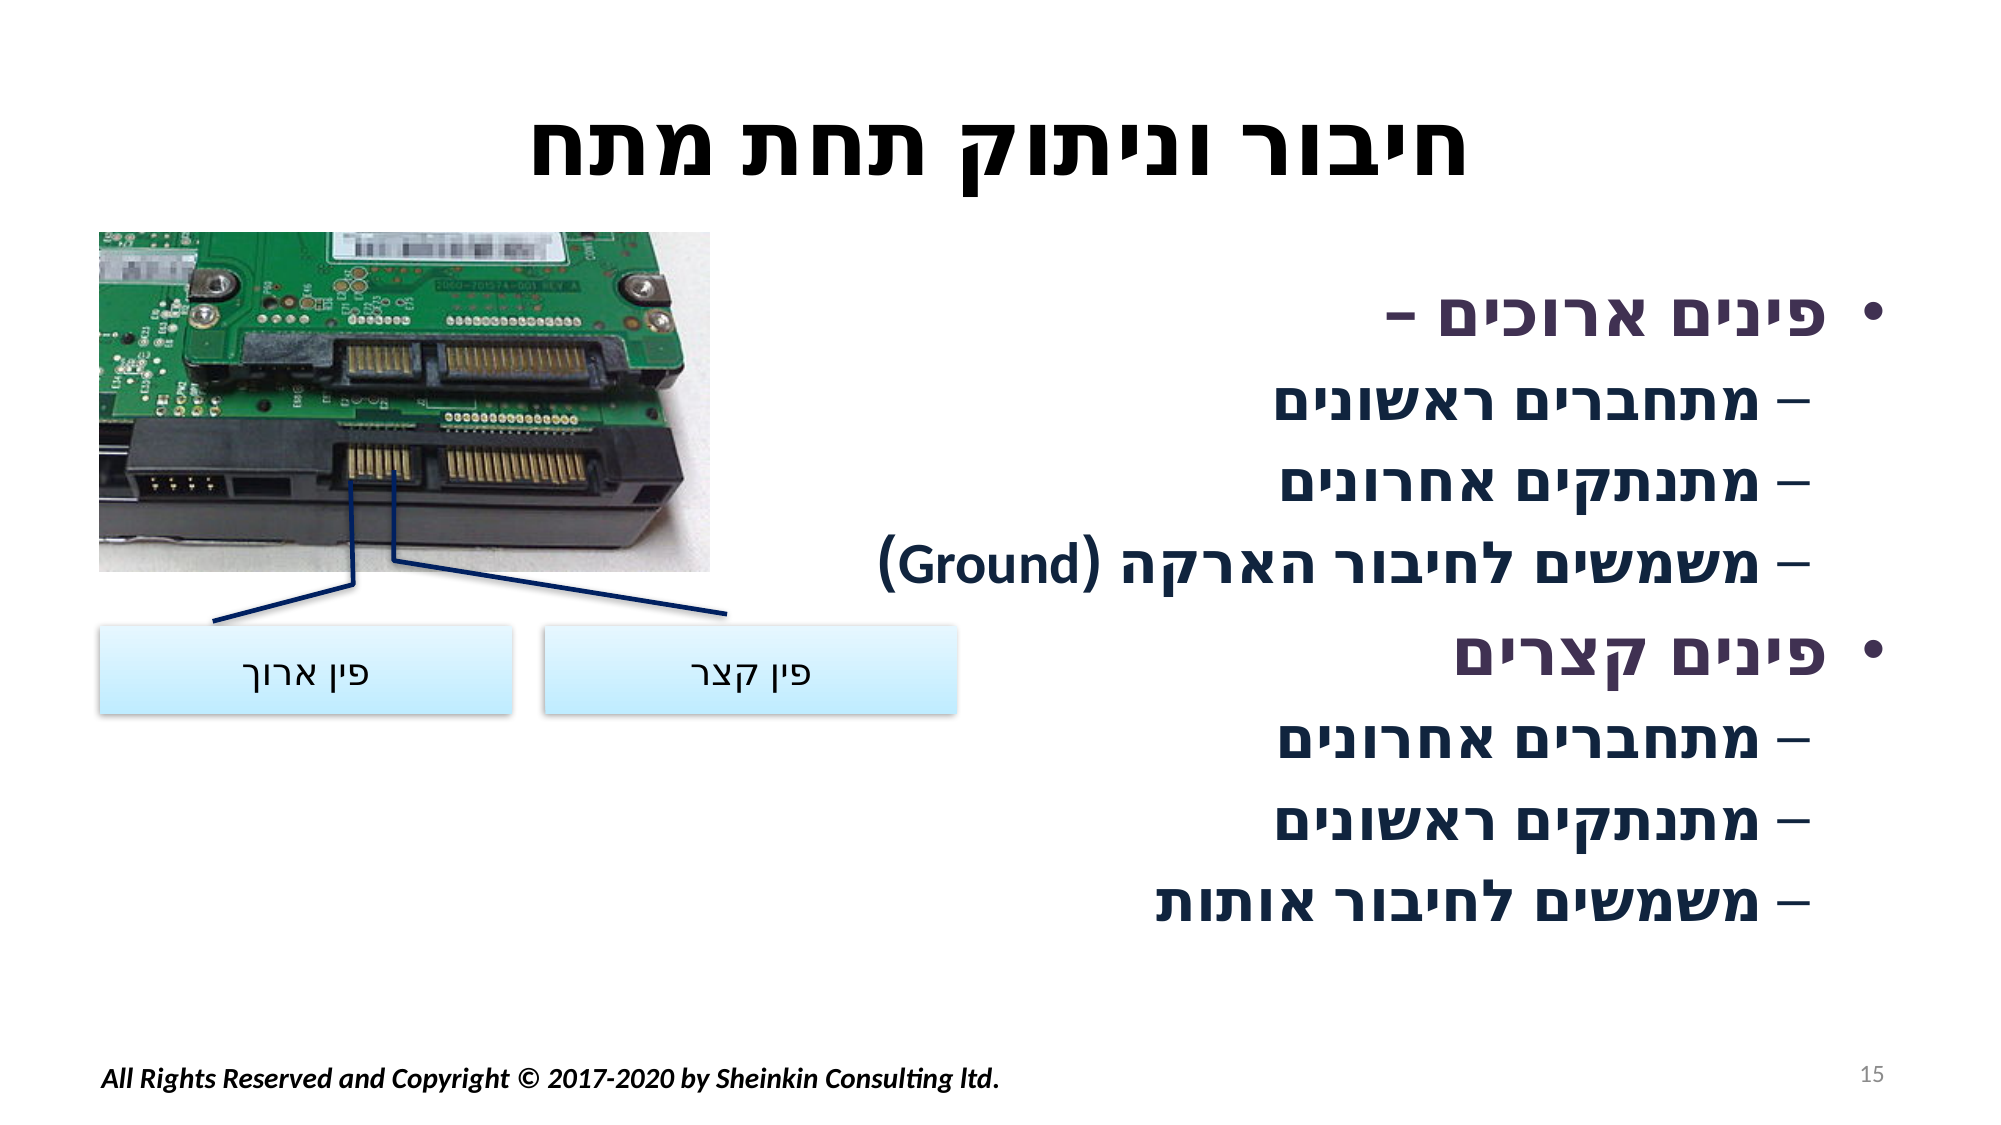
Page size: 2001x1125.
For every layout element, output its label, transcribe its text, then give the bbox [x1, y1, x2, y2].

title חיבור וניתוק תחת מתח [99, 45, 1900, 233]
text_box פין ארוך [212, 580, 355, 623]
text_box פין ארוך [100, 626, 512, 714]
text_box פין קצר [509, 580, 728, 615]
slide_number 15 [1433, 1042, 1900, 1103]
list פינים ארוכים – מתחברים ראשונים מתנתקים אחרונים משמשים לחיבור הארקה (Ground) פינים קצרים מתחברים אחרונים מתנתקים ראשונים משמשים לחיבור אותות [99, 262, 1900, 1005]
text_box פין קצר [545, 626, 957, 714]
picture [99, 232, 710, 572]
